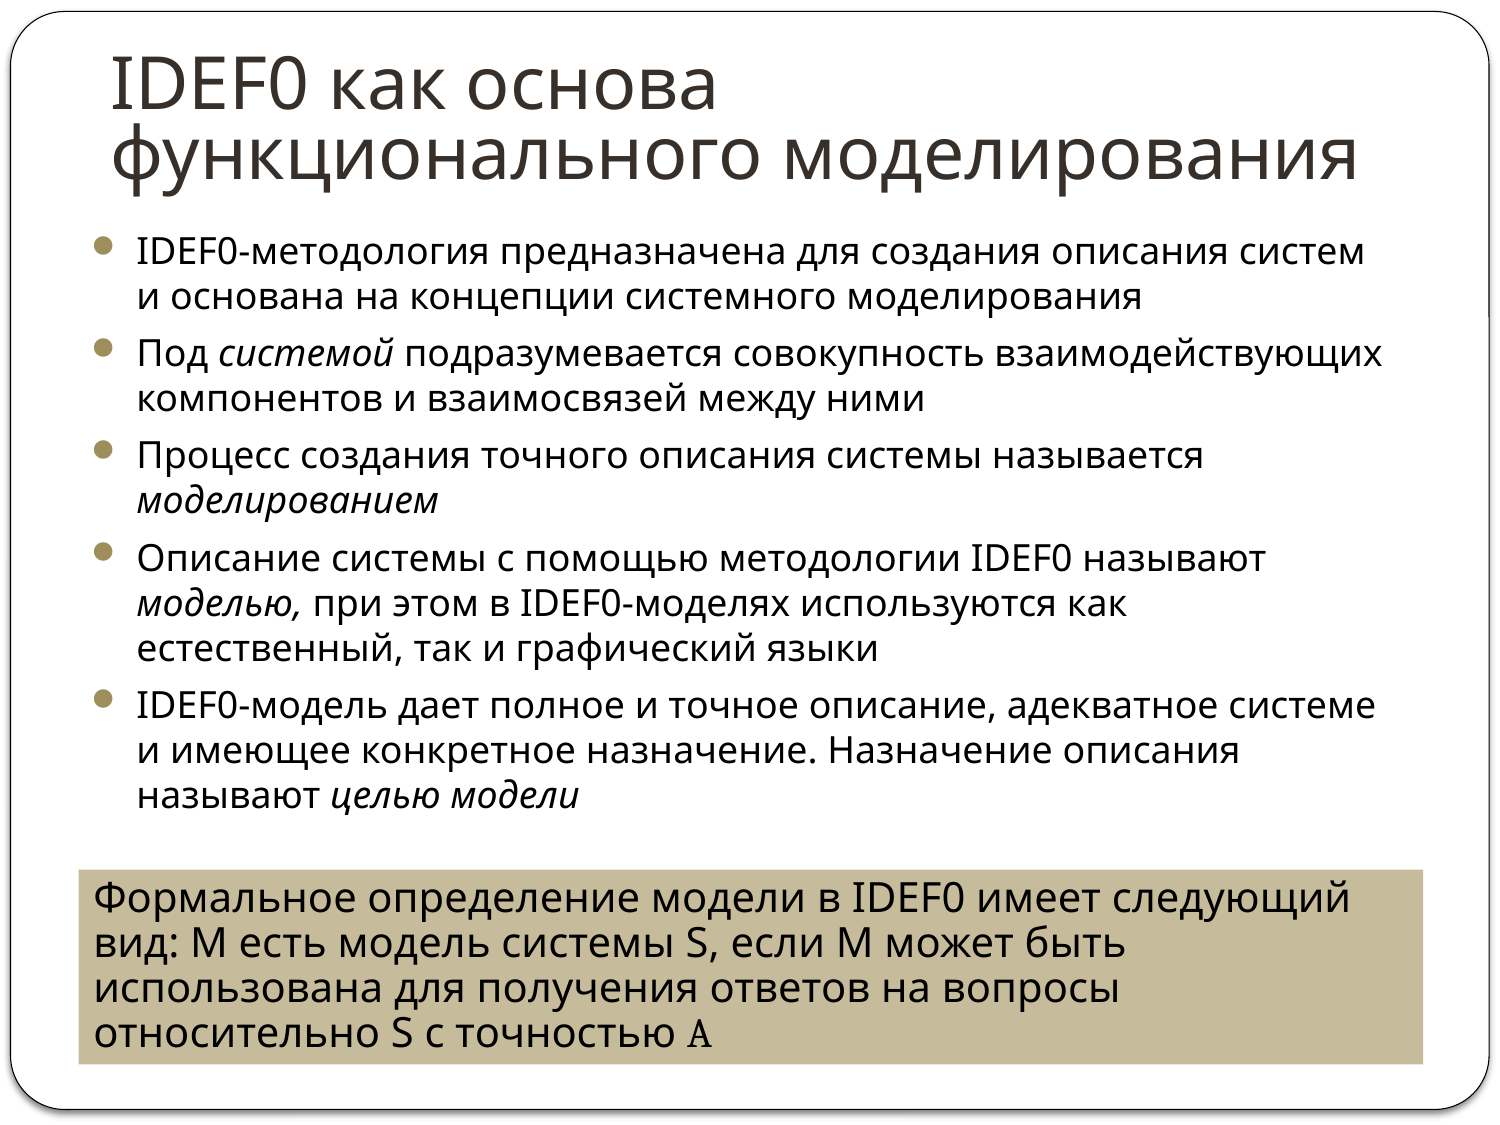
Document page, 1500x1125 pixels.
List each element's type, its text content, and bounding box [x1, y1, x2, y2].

text_box Формальное определение модели в IDEF0 имеет следующий вид: M есть модель системы S, если M может быть использована для получения ответов на вопросы относительно S с точностью A [78, 869, 1424, 1065]
title IDEF0 как основа функционального моделирования [95, 42, 1385, 209]
list IDEF0-методология предназначена для создания описания систем и основана на концепции системного моделирования Под системой подразумевается совокупность взаимодействующих компонентов и взаимосвязей между ними Процесс создания точного описания системы называется моделированием Описание системы с помощью методологии IDEF0 называют моделью, при этом в IDEF0-моделях используются как естественный, так и графический языки IDEF0-модель дает полное и точное описание, адекватное системе и имеющее конкретное назначение. Назначение описания называют целью модели [76, 219, 1412, 823]
